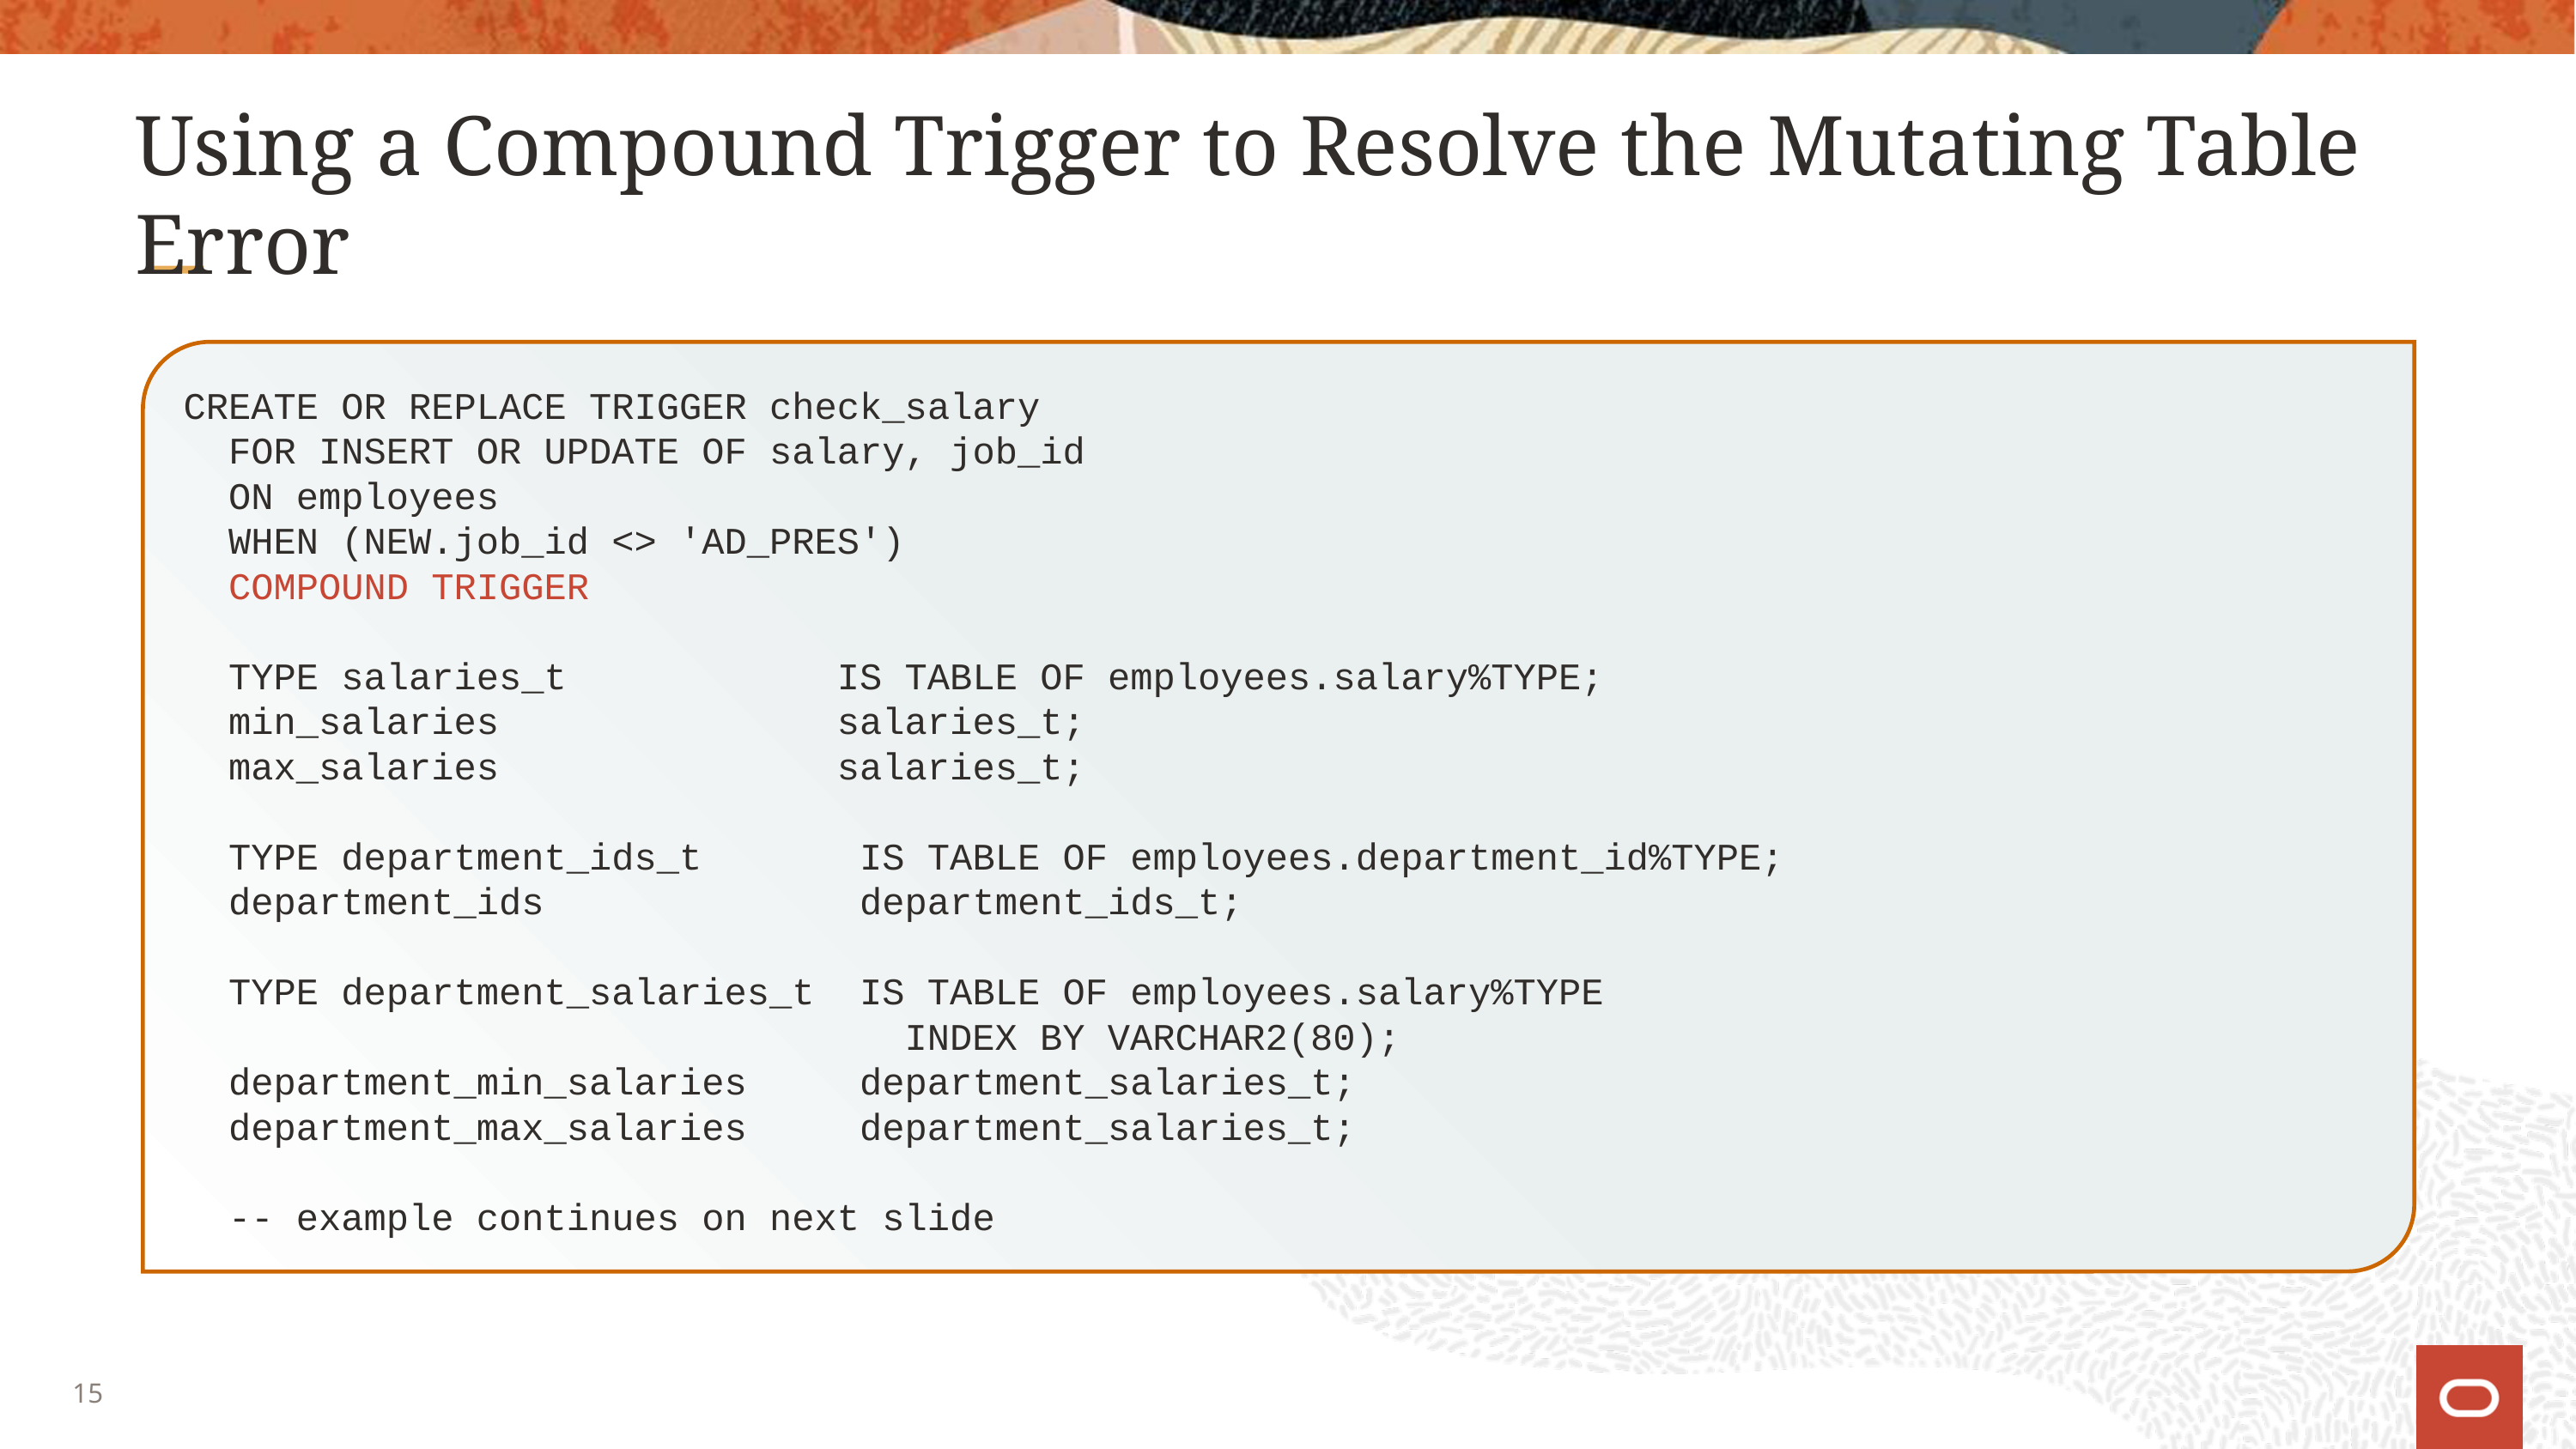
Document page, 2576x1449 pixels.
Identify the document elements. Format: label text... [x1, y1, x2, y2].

text_box [143, 342, 2415, 1272]
text_box CREATE OR REPLACE TRIGGER check_salary FOR INSERT OR UPDATE OF salary, job_id ON employees WHEN (NEW.job_id <> 'AD_PRES') COMPOUND TRIGGER TYPE salaries_t IS TABLE OF employees.salary%TYPE; min_salaries salaries_t; max_salaries salaries_t; TYPE department_ids_t IS TABLE OF employees.department_id%TYPE; department_ids department_ids_t; TYPE department_salaries_t IS TABLE OF employees.salary%TYPE INDEX BY VARCHAR2(80); department_min_salaries department_salaries_t; department_max_salaries department_salaries_t; -- example continues on next slide [163, 354, 1881, 1266]
picture [2416, 1345, 2523, 1449]
picture [0, 0, 2576, 54]
title Using a Compound Trigger to Resolve the Mutating Table Error [131, 89, 2470, 256]
